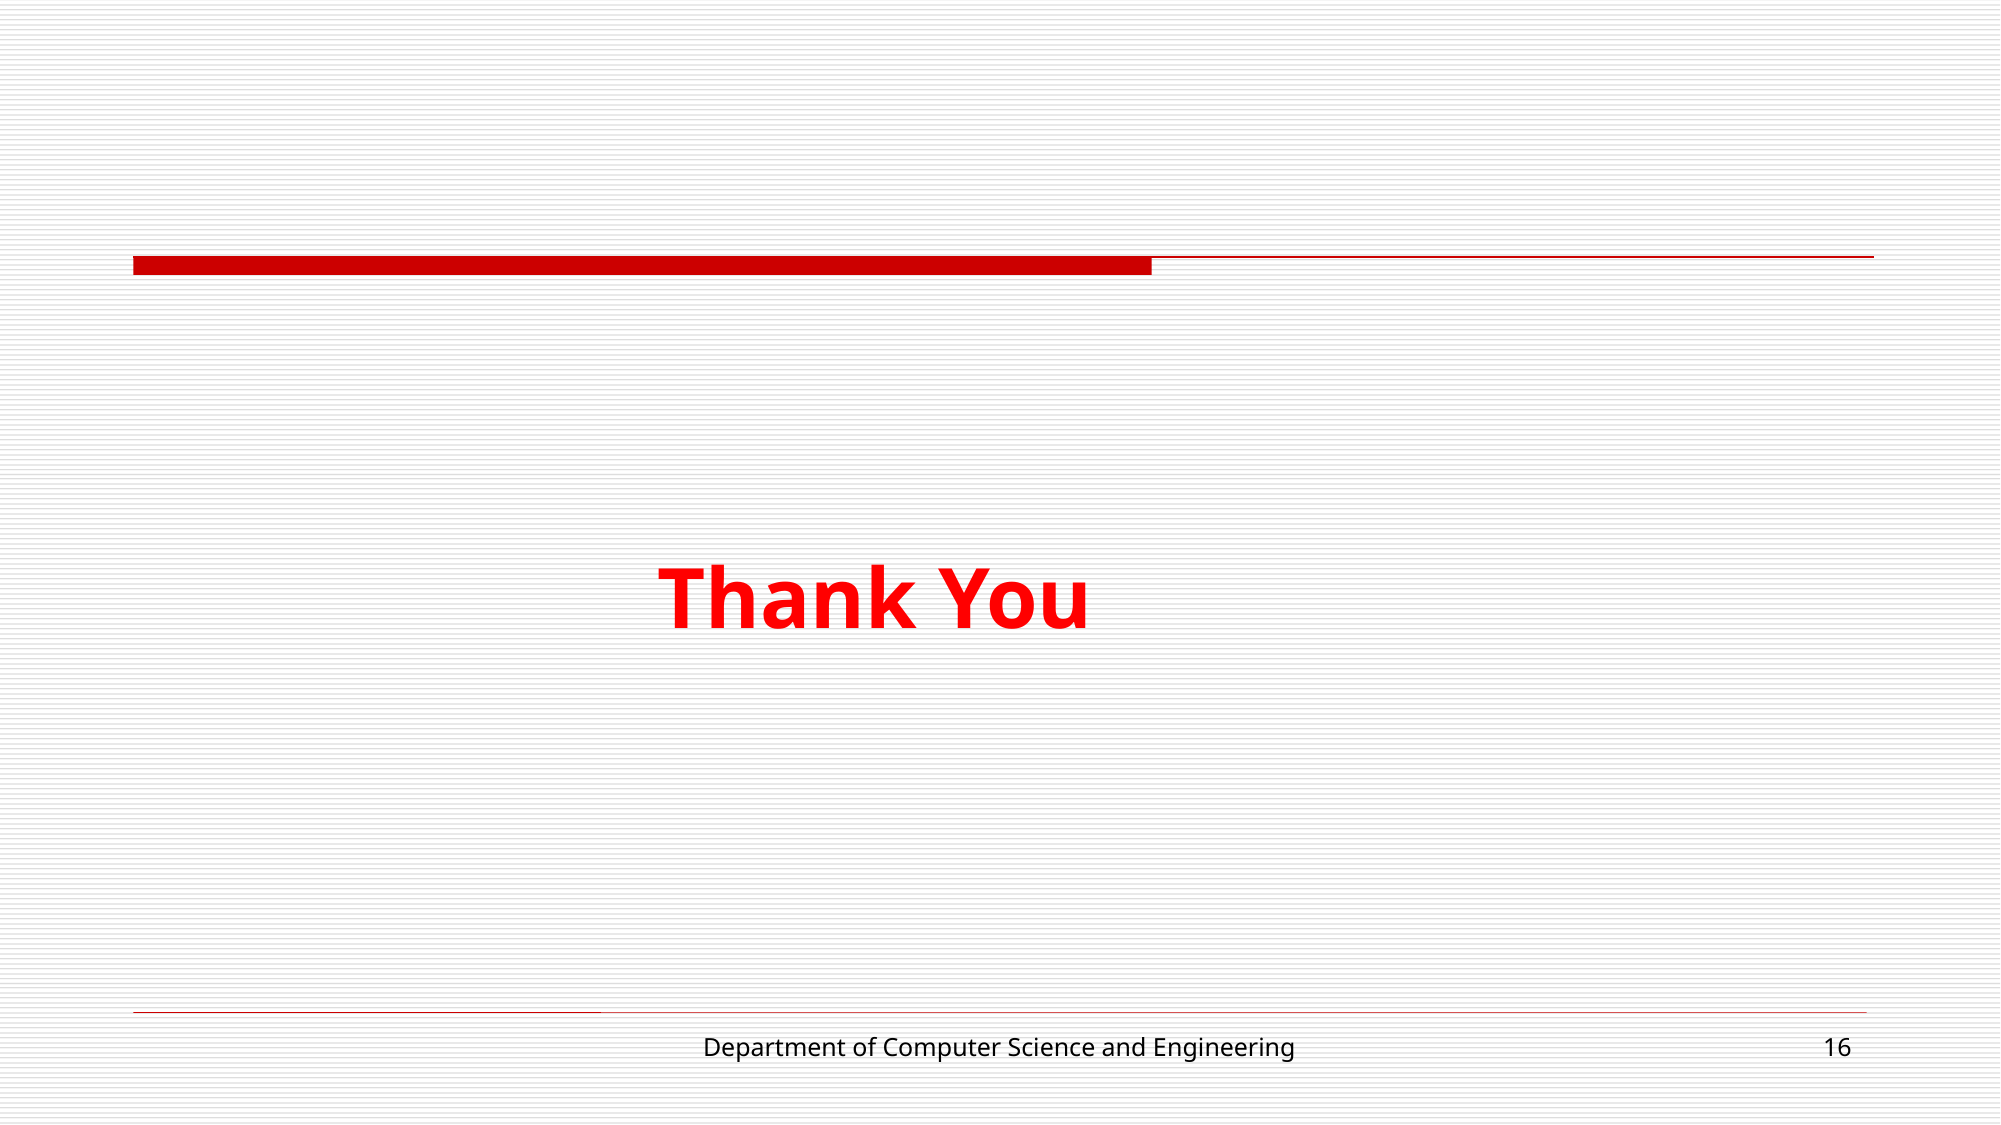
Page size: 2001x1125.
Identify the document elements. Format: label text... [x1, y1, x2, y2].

slide_number 16 [1433, 1024, 1867, 1103]
picture [0, 0, 2001, 1125]
list Thank You [123, 287, 1874, 988]
footer Department of Computer Science and Engineering [683, 1024, 1317, 1103]
